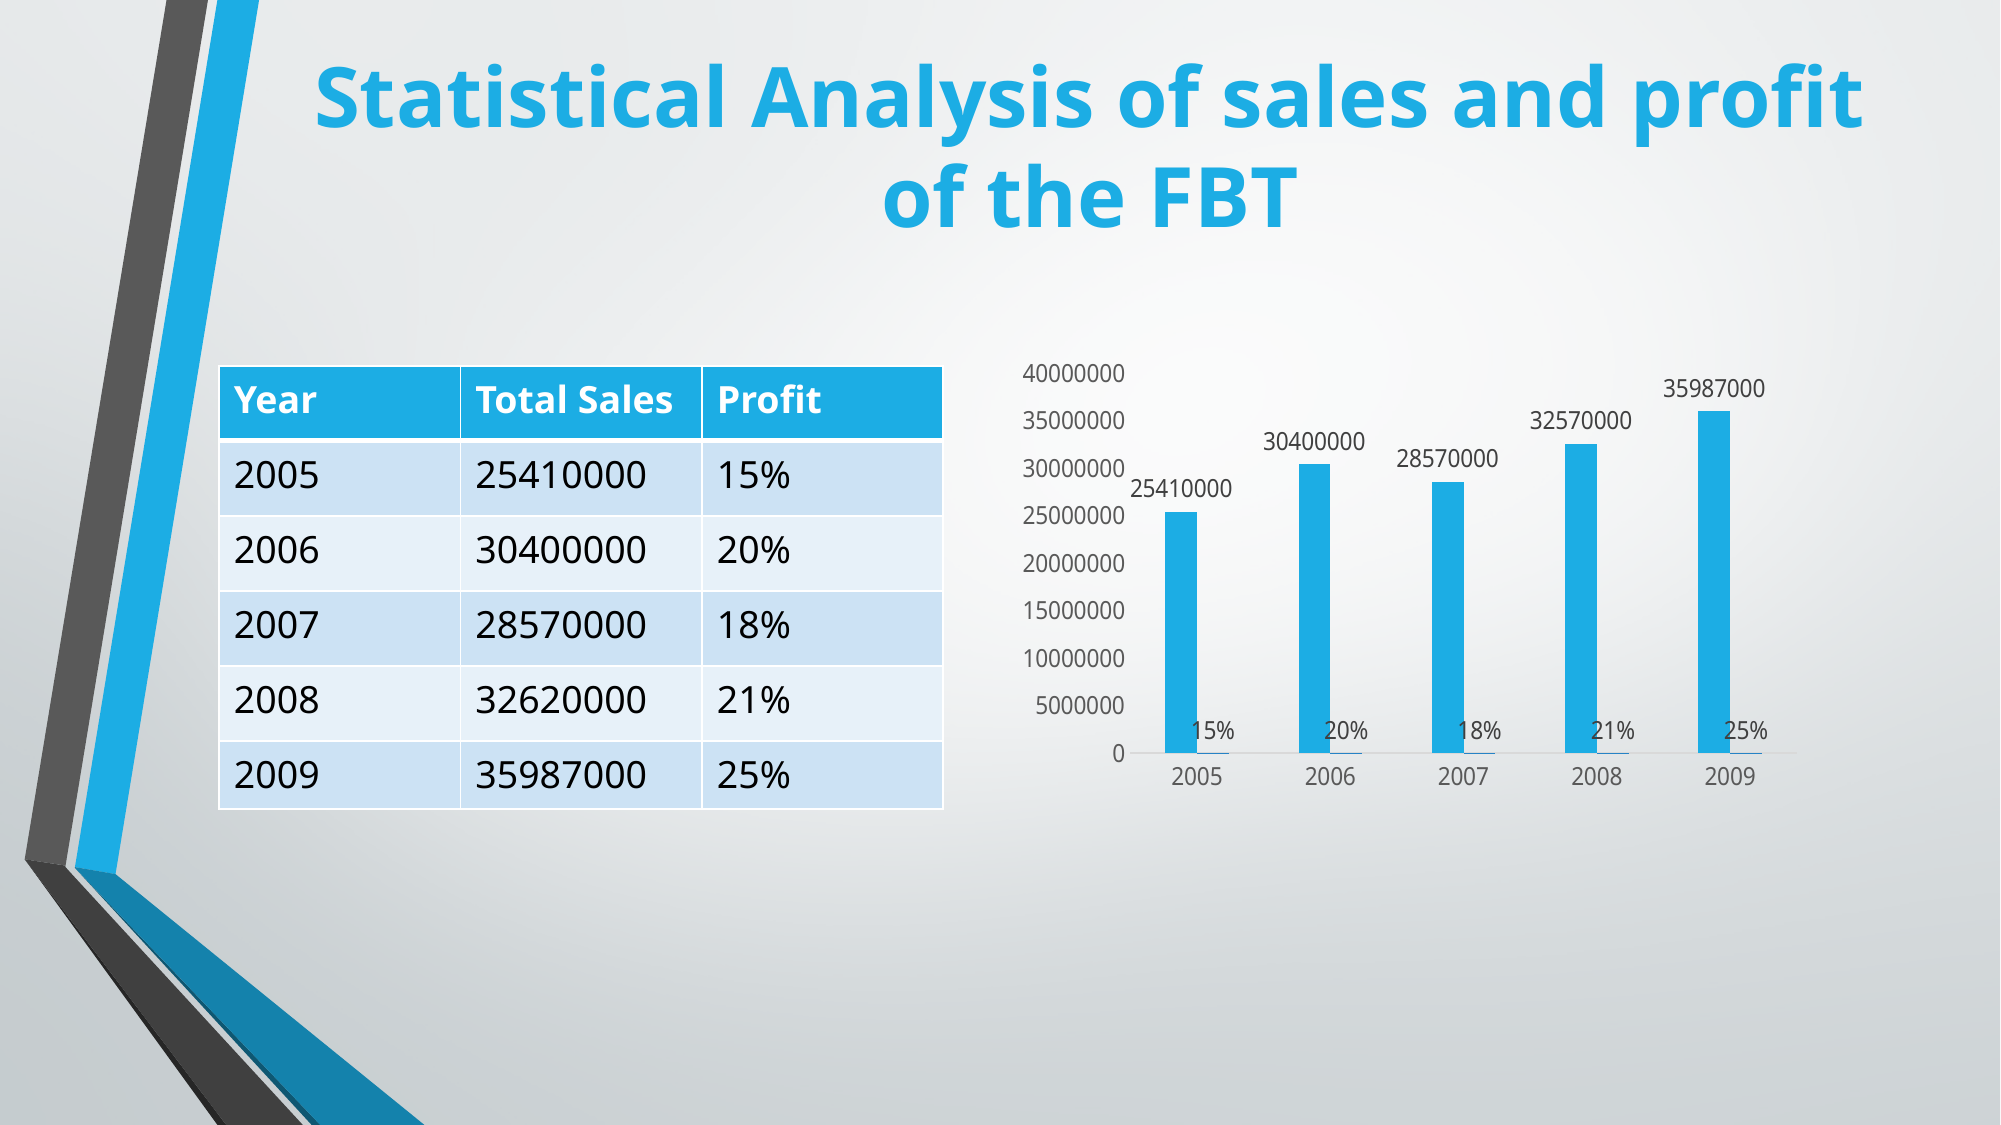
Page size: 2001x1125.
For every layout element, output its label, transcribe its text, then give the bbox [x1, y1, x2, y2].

table_cell 2006 [220, 517, 460, 590]
table_header Total Sales [461, 367, 701, 438]
title Statistical Analysis of sales and profit of the FBT [268, 0, 1912, 288]
table_cell 21% [703, 667, 942, 740]
chart [1022, 315, 1798, 810]
table_cell 20% [703, 517, 942, 590]
table_header Year [220, 367, 460, 438]
table_cell 32620000 [461, 667, 701, 740]
table_header Profit [703, 367, 942, 438]
table_cell 18% [703, 592, 942, 665]
table_cell 2005 [220, 443, 460, 515]
table_cell 28570000 [461, 592, 701, 665]
table_cell 2009 [220, 742, 460, 808]
table_cell 2007 [220, 592, 460, 665]
table_cell 30400000 [461, 517, 701, 590]
table_cell 25410000 [461, 443, 701, 515]
table_cell 2008 [220, 667, 460, 740]
table_cell 25% [703, 742, 942, 808]
table_cell 35987000 [461, 742, 701, 808]
table_cell 15% [703, 443, 942, 515]
